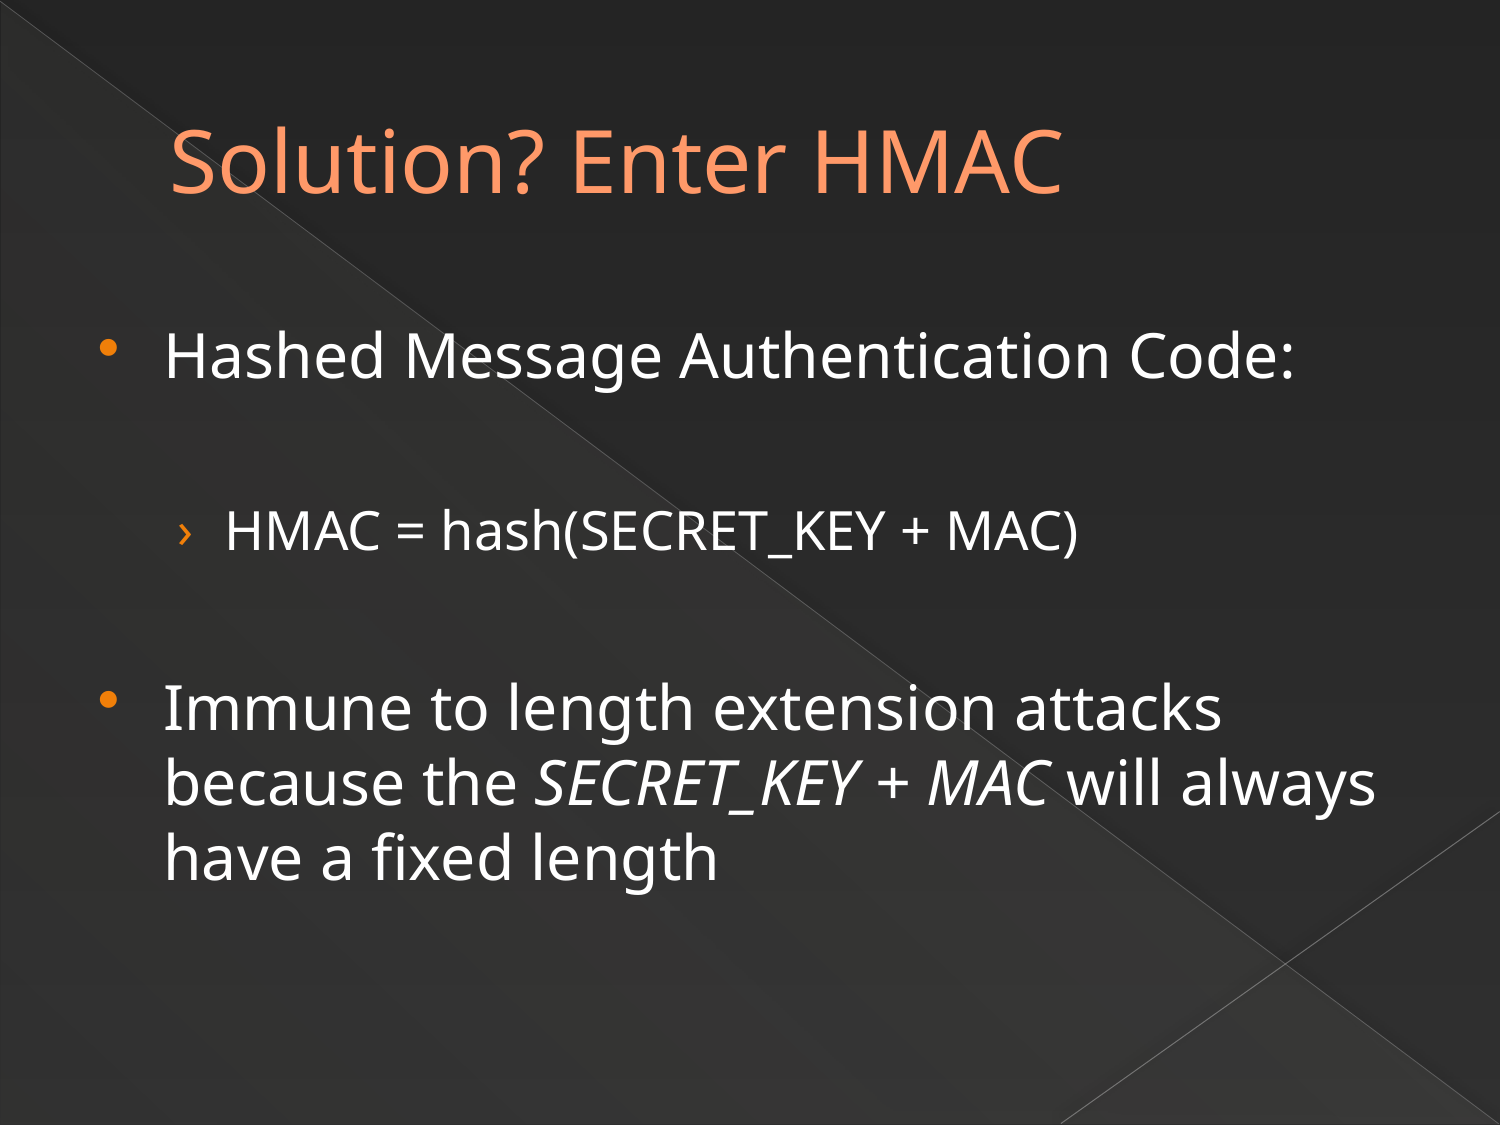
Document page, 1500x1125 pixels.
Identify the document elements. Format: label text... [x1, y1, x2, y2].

title Solution? Enter HMAC [75, 43, 1425, 274]
list Hashed Message Authentication Code: HMAC = hash(SECRET_KEY + MAC) Immune to length extension attacks because the SECRET_KEY + MAC will always have a fixed length [75, 308, 1425, 1059]
